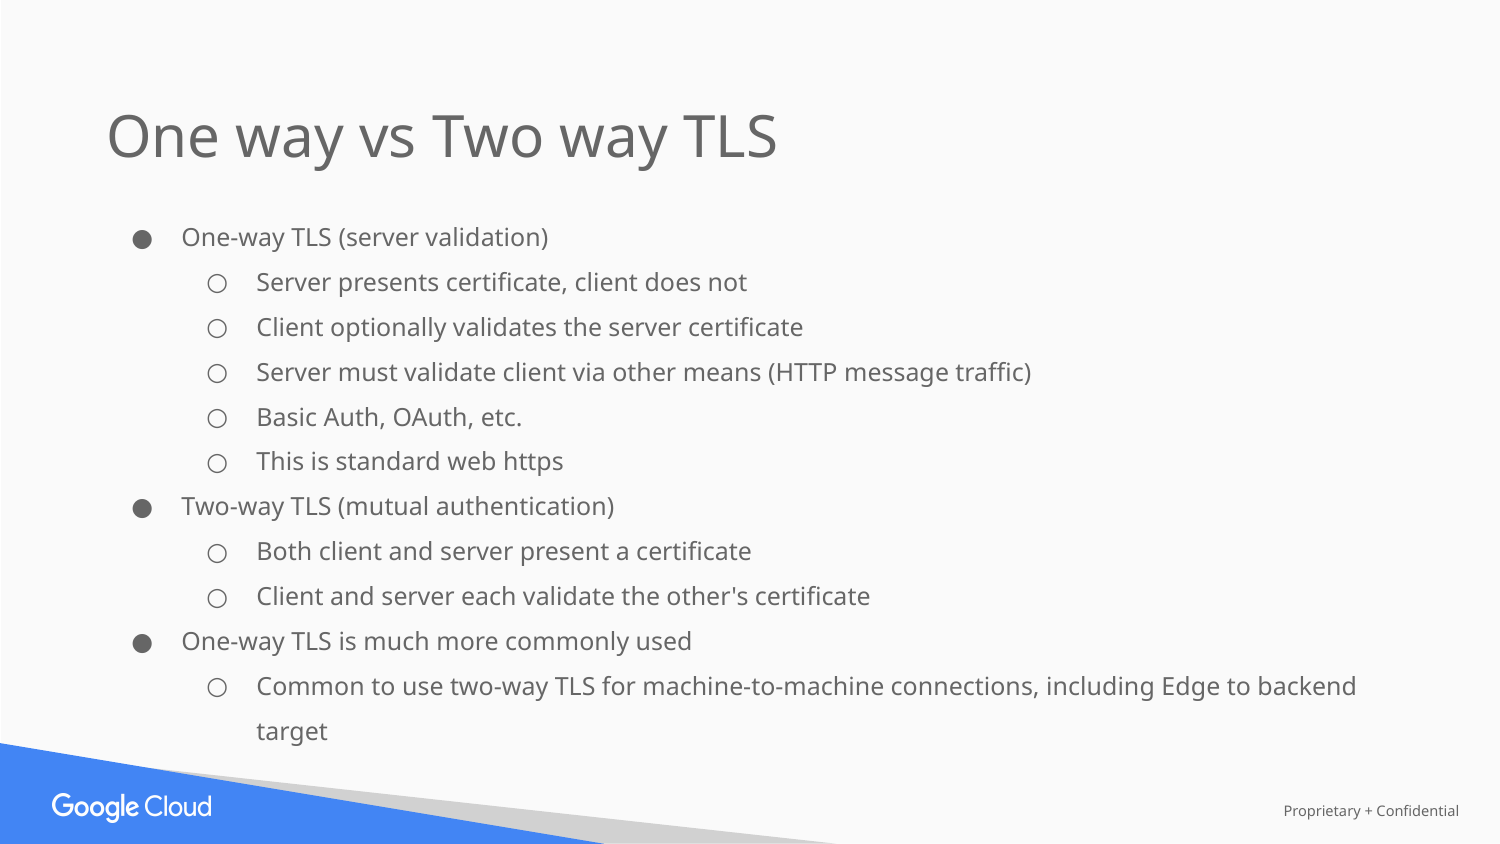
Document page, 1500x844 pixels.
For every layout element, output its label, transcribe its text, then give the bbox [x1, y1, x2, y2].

text_box One way vs Two way TLS One-way TLS (server validation) Server presents certificate, client does not Client optionally validates the server certificate Server must validate client via other means (HTTP message traffic) Basic Auth, OAuth, etc. This is standard web https Two-way TLS (mutual authentication) Both client and server present a certificate Client and server each validate the other's certificate One-way TLS is much more commonly used Common to use two-way TLS for machine-to-machine connections, including Edge to backend target [91, 84, 1391, 761]
picture [52, 793, 211, 823]
